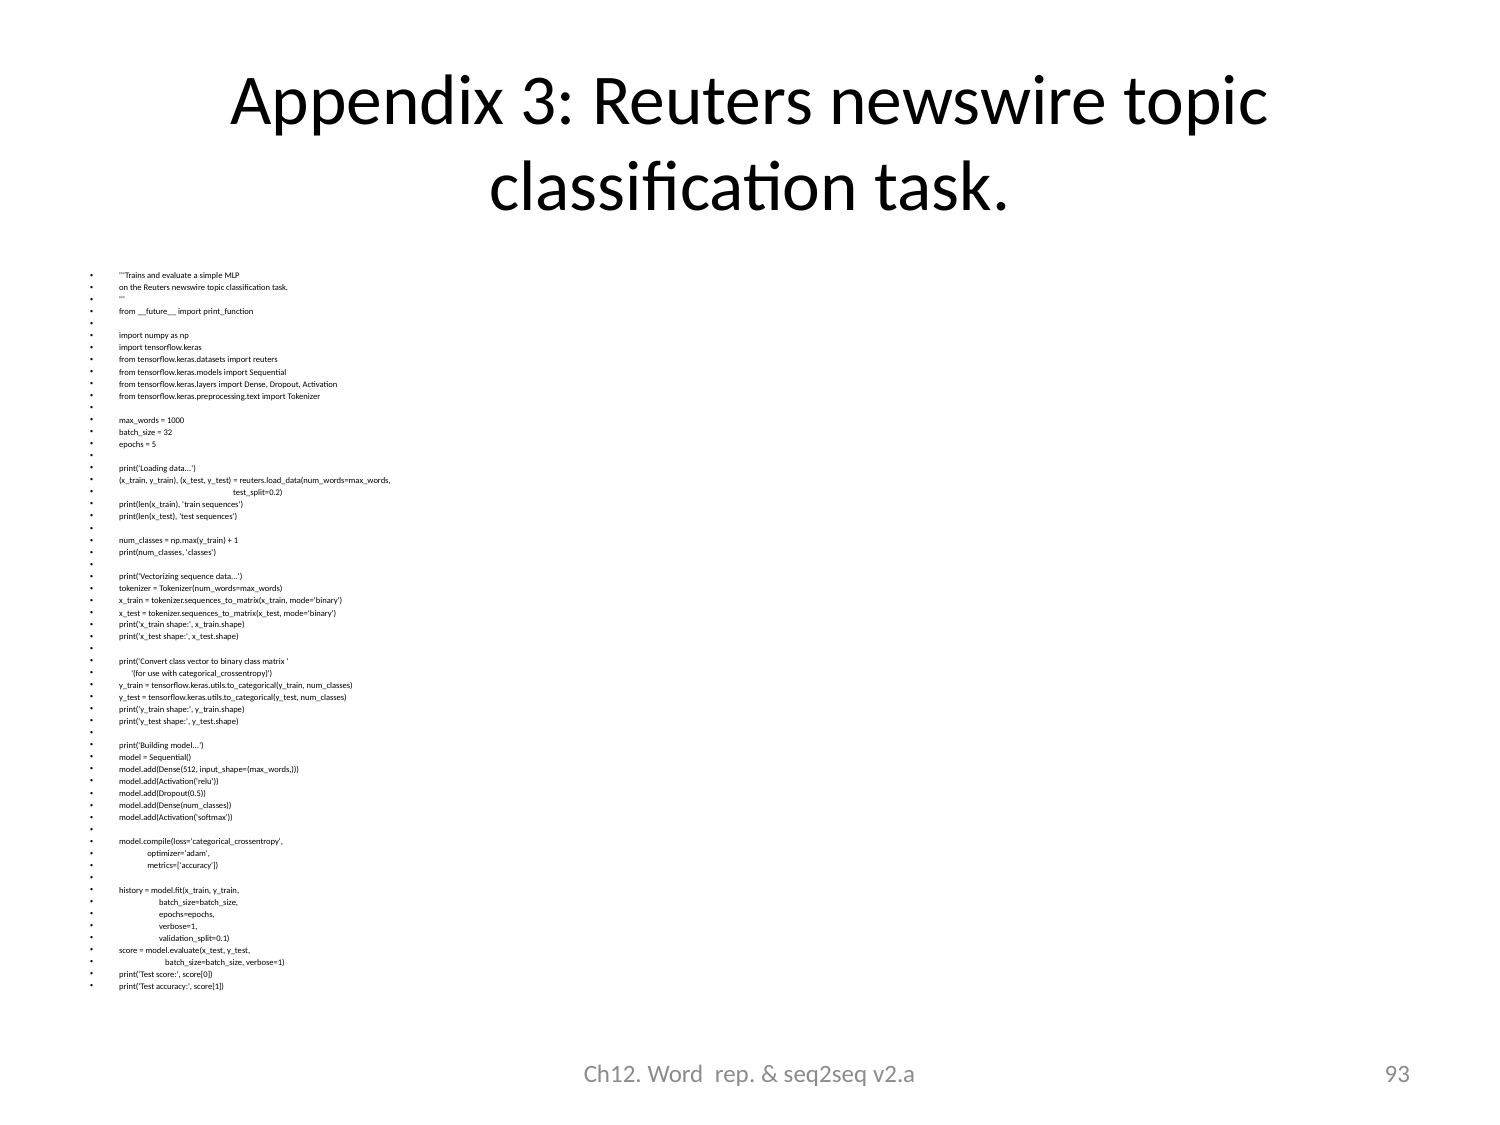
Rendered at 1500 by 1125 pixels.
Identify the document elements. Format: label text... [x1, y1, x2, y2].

list '''Trains and evaluate a simple MLP on the Reuters newswire topic classification task. ''' from __future__ import print_function import numpy as np import tensorflow.keras from tensorflow.keras.datasets import reuters from tensorflow.keras.models import Sequential from tensorflow.keras.layers import Dense, Dropout, Activation from tensorflow.keras.preprocessing.text import Tokenizer max_words = 1000 batch_size = 32 epochs = 5 print('Loading data...') (x_train, y_train), (x_test, y_test) = reuters.load_data(num_words=max_words, test_split=0.2) print(len(x_train), 'train sequences') print(len(x_test), 'test sequences') num_classes = np.max(y_train) + 1 print(num_classes, 'classes') print('Vectorizing sequence data...') tokenizer = Tokenizer(num_words=max_words) x_train = tokenizer.sequences_to_matrix(x_train, mode='binary') x_test = tokenizer.sequences_to_matrix(x_test, mode='binary') print('x_train shape:', x_train.shape) print('x_test shape:', x_test.shape) print('Convert class vector to binary class matrix ' '(for use with categorical_crossentropy)') y_train = tensorflow.keras.utils.to_categorical(y_train, num_classes) y_test = tensorflow.keras.utils.to_categorical(y_test, num_classes) print('y_train shape:', y_train.shape) print('y_test shape:', y_test.shape) print('Building model...') model = Sequential() model.add(Dense(512, input_shape=(max_words,))) model.add(Activation('relu')) model.add(Dropout(0.5)) model.add(Dense(num_classes)) model.add(Activation('softmax')) model.compile(loss='categorical_crossentropy', optimizer='adam', metrics=['accuracy']) history = model.fit(x_train, y_train, batch_size=batch_size, epochs=epochs, verbose=1, validation_split=0.1) score = model.evaluate(x_test, y_test, batch_size=batch_size, verbose=1) print('Test score:', score[0]) print('Test accuracy:', score[1]) [75, 262, 1425, 1005]
footer Ch12. Word rep. & seq2seq v2.a [512, 1042, 988, 1103]
slide_number 93 [1074, 1042, 1425, 1103]
title Appendix 3: Reuters newswire topic classification task. [75, 45, 1425, 233]
